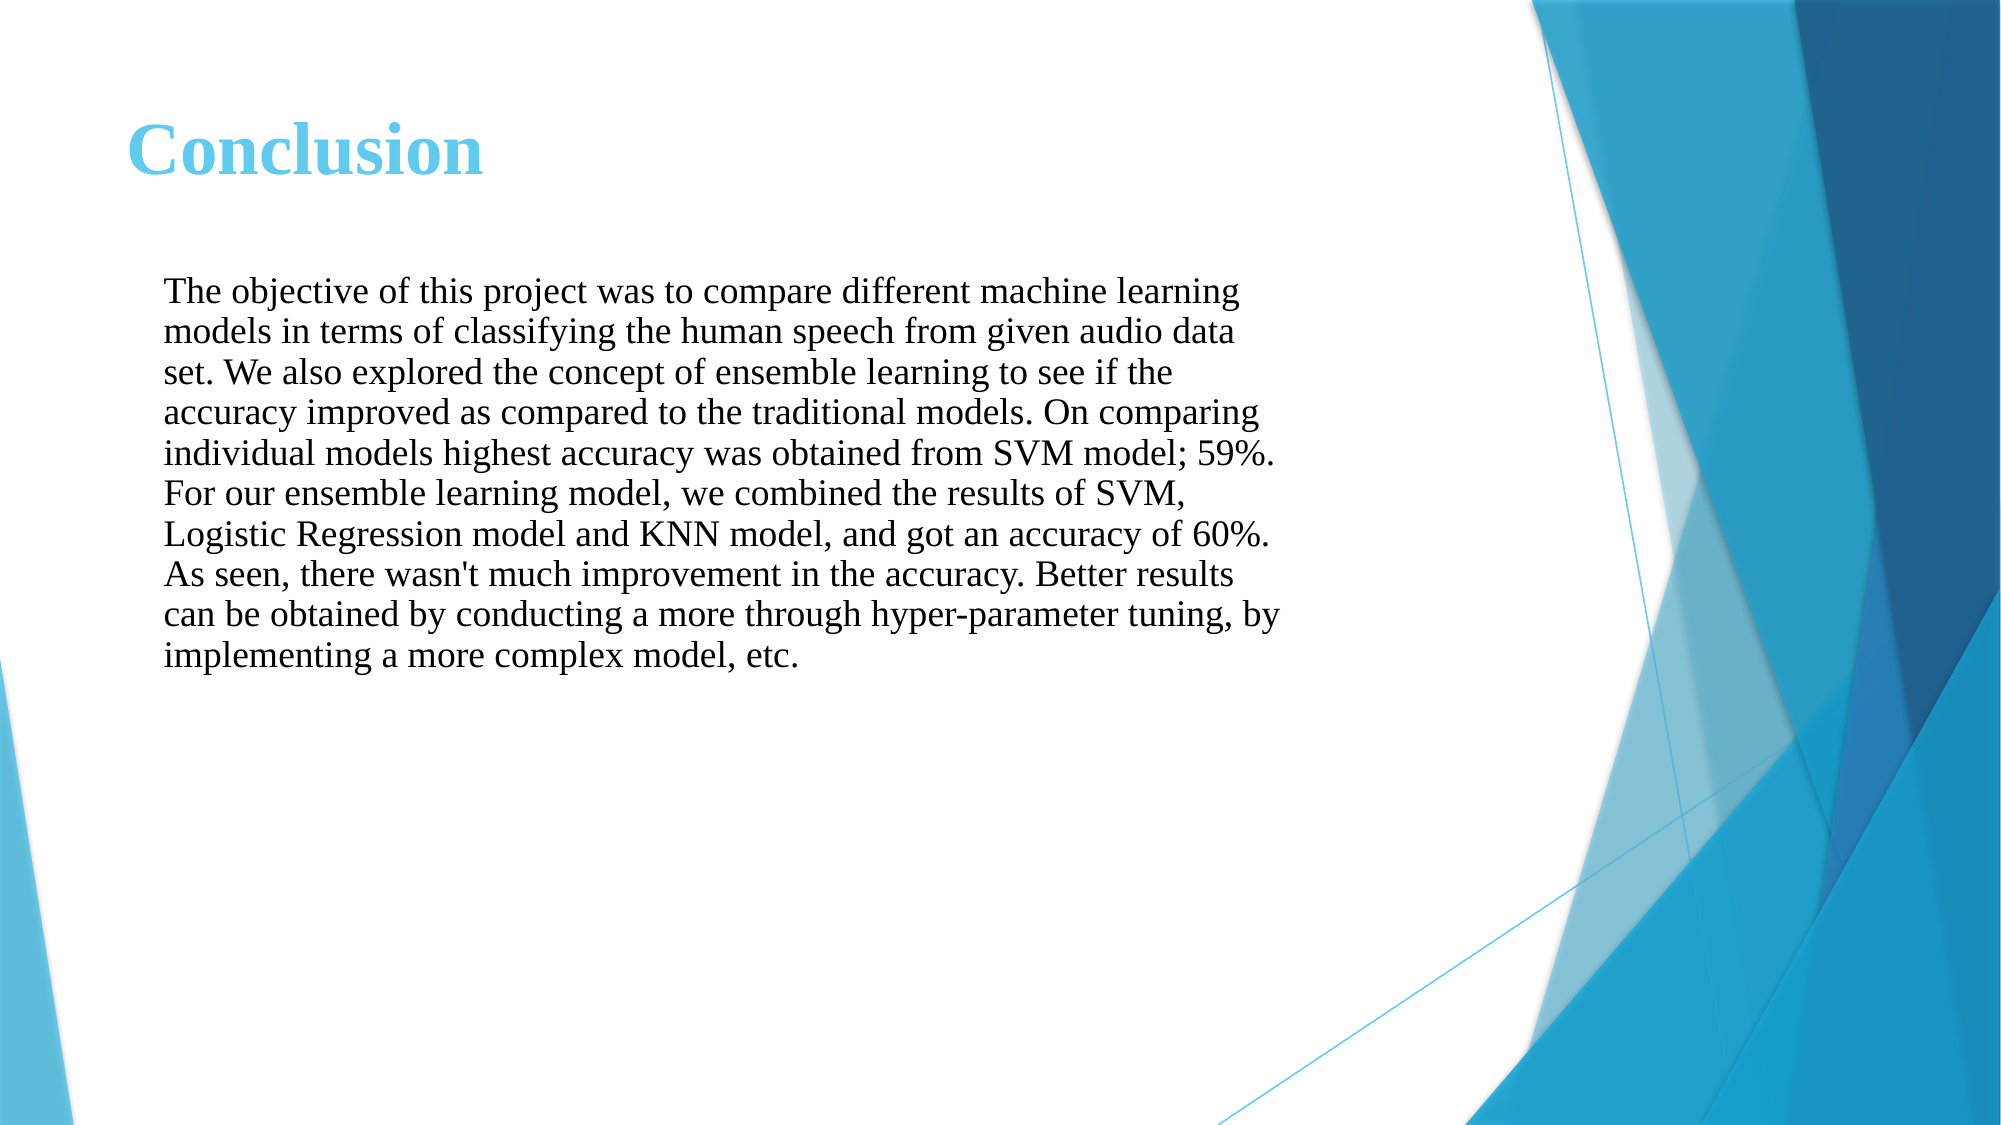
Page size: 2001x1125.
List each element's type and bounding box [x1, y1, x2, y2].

text_box [0, 0, 2000, 1125]
